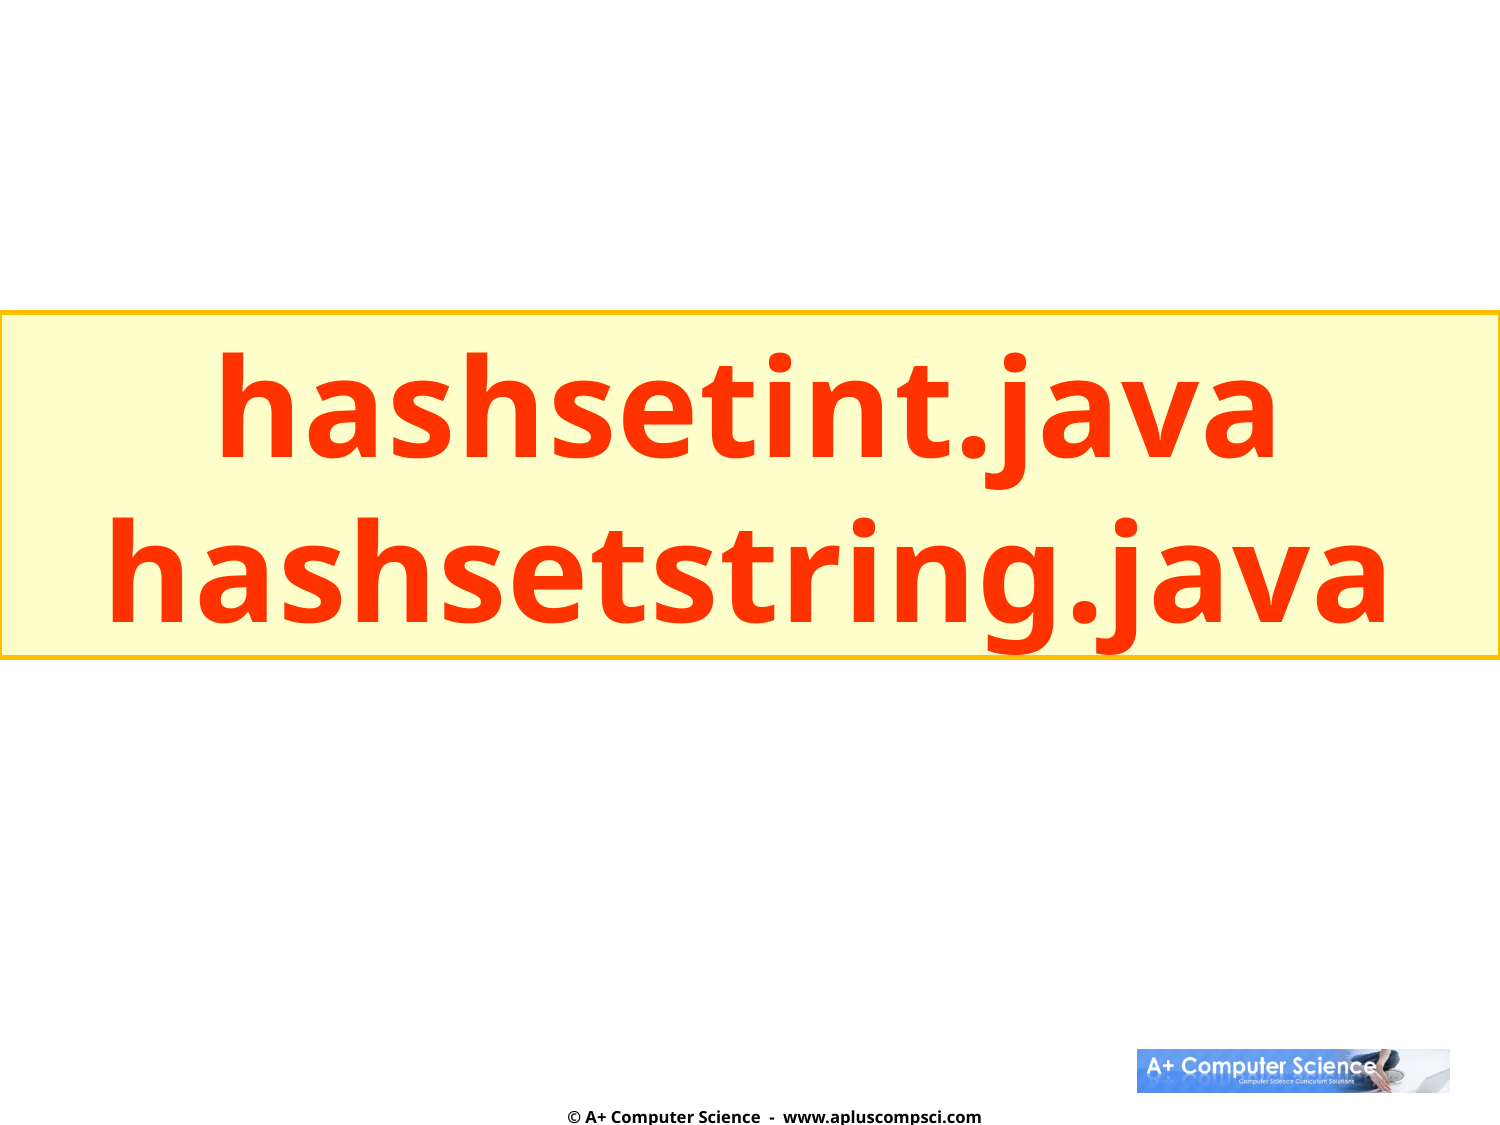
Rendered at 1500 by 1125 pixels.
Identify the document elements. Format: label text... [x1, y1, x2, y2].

text_box hashsetint.java hashsetstring.java [0, 312, 1500, 658]
picture [1137, 1049, 1450, 1093]
text_box © A+ Computer Science - www.apluscompsci.com [537, 1049, 1013, 1125]
